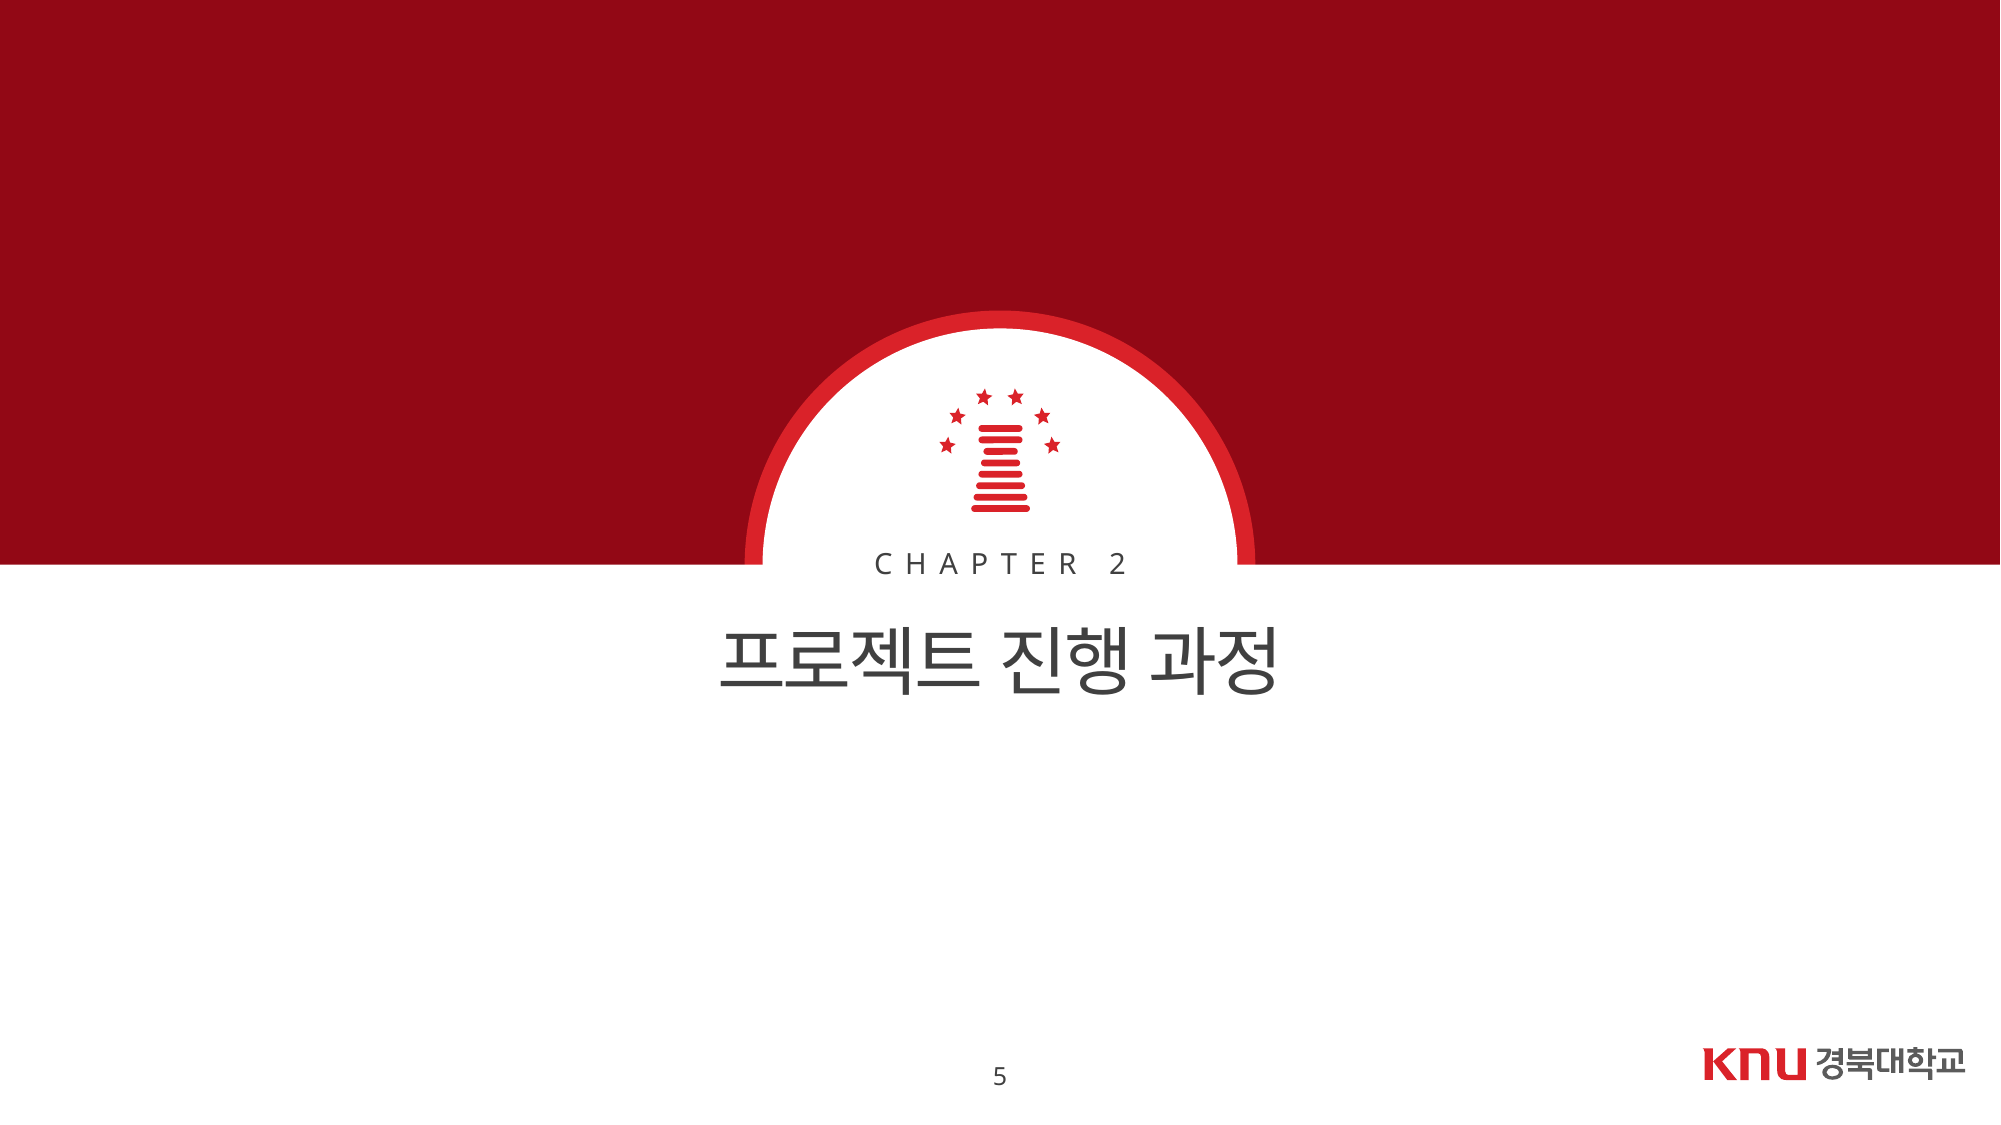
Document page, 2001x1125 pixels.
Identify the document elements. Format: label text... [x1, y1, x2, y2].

text_box CHAPTER 2 [0, 537, 2000, 588]
text_box 5 [0, 1053, 2000, 1099]
text_box 프로젝트 진행 과정 [0, 606, 2000, 712]
